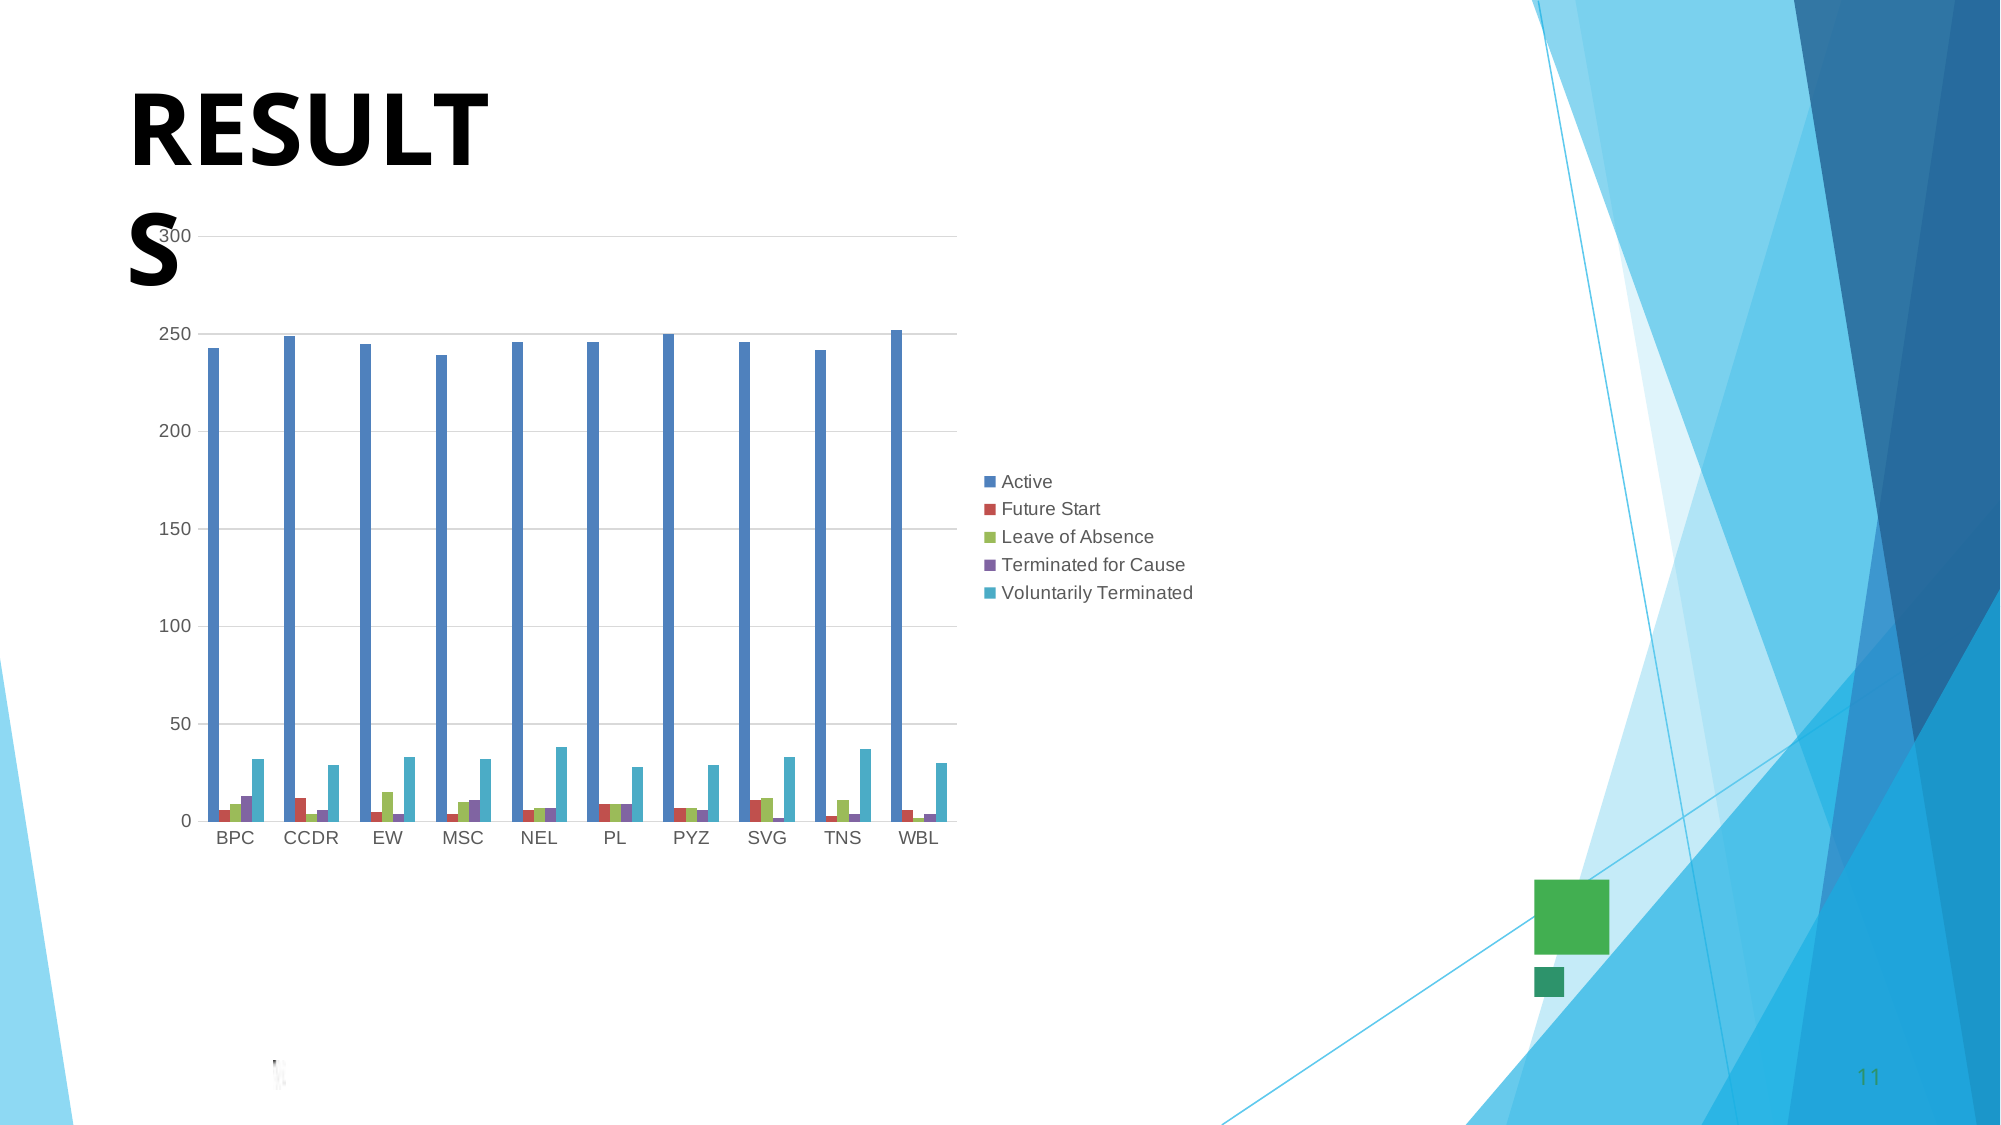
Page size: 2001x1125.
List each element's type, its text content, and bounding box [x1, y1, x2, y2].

picture [273, 1060, 287, 1091]
text_box [1534, 967, 1565, 997]
text_box [1534, 879, 1610, 955]
chart [137, 212, 1213, 863]
text_box ‹#› [1849, 1061, 1888, 1095]
title RESULTS [123, 63, 524, 306]
